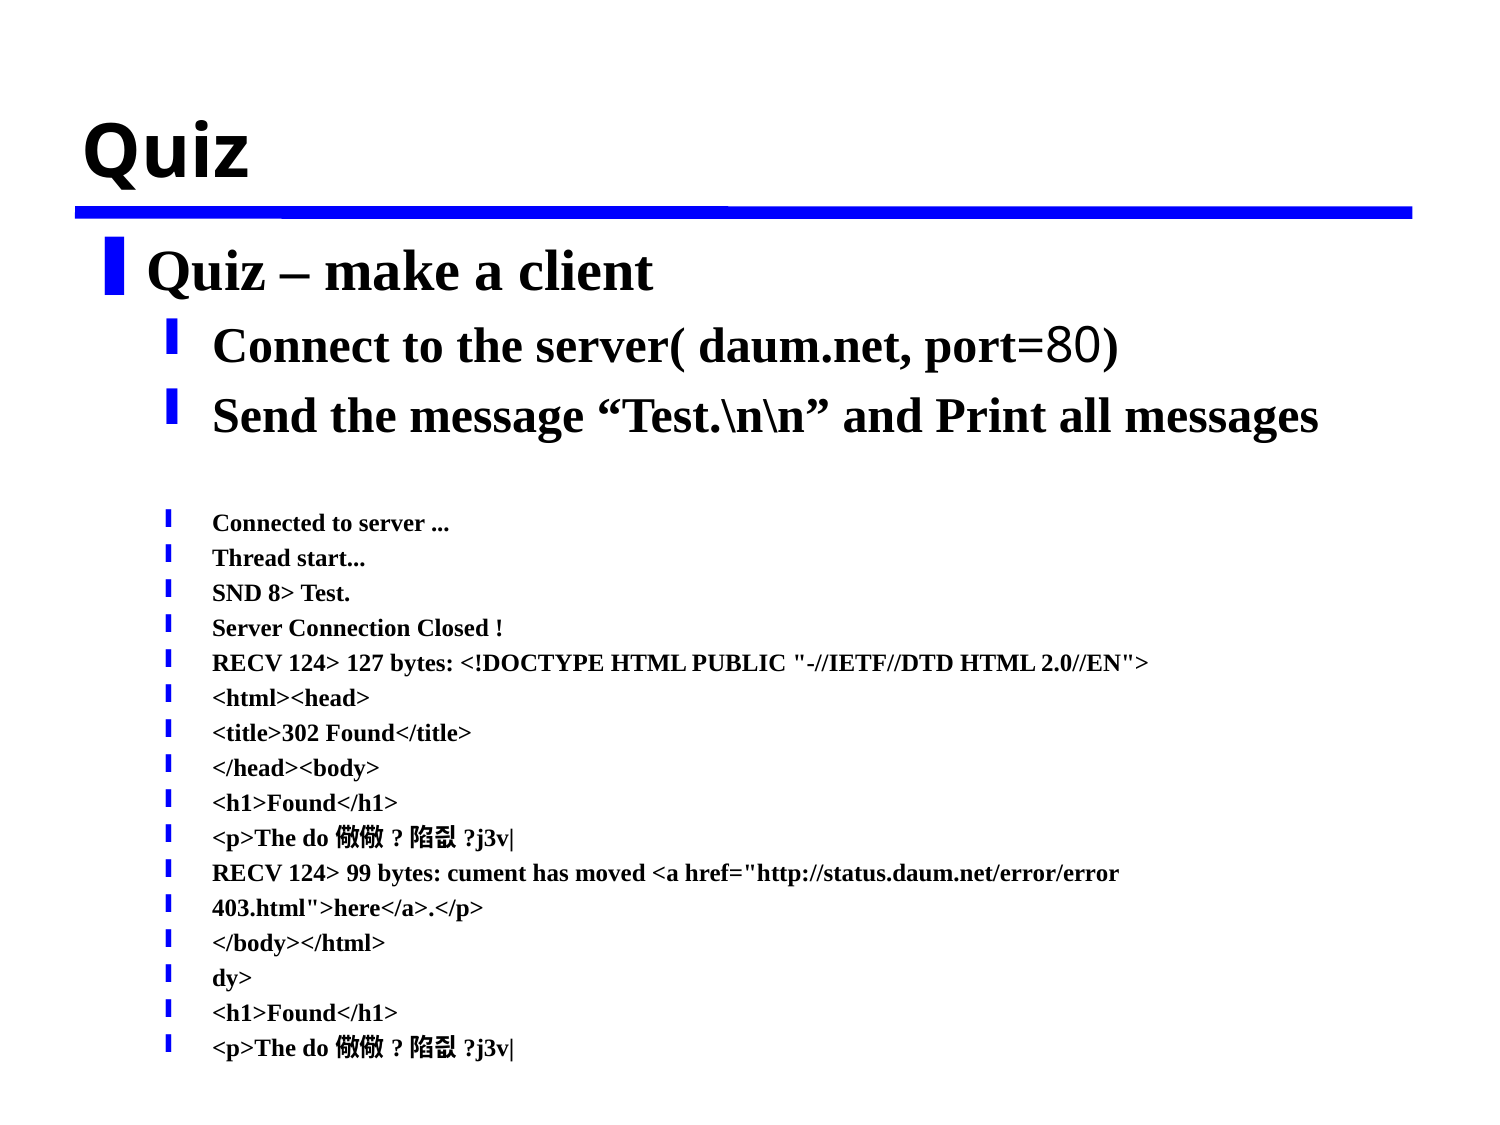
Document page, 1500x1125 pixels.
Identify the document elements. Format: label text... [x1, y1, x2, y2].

title Quiz [66, 12, 1413, 200]
list Quiz – make a client Connect to the server( daum.net, port=80) Send the message “Test.\n\n” and Print all messages Connected to server ... Thread start... SND 8> Test. Server Connection Closed ! RECV 124> 127 bytes: <!DOCTYPE HTML PUBLIC "-//IETF//DTD HTML 2.0//EN"> <html><head> <title>302 Found</title> </head><body> <h1>Found</h1> <p>The do儆儆?陷즶?j3v| RECV 124> 99 bytes: cument has moved <a href="http://status.daum.net/error/error 403.html">here</a>.</p> </body></html> dy> <h1>Found</h1> <p>The do儆儆?陷즶?j3v| [75, 224, 1413, 1083]
